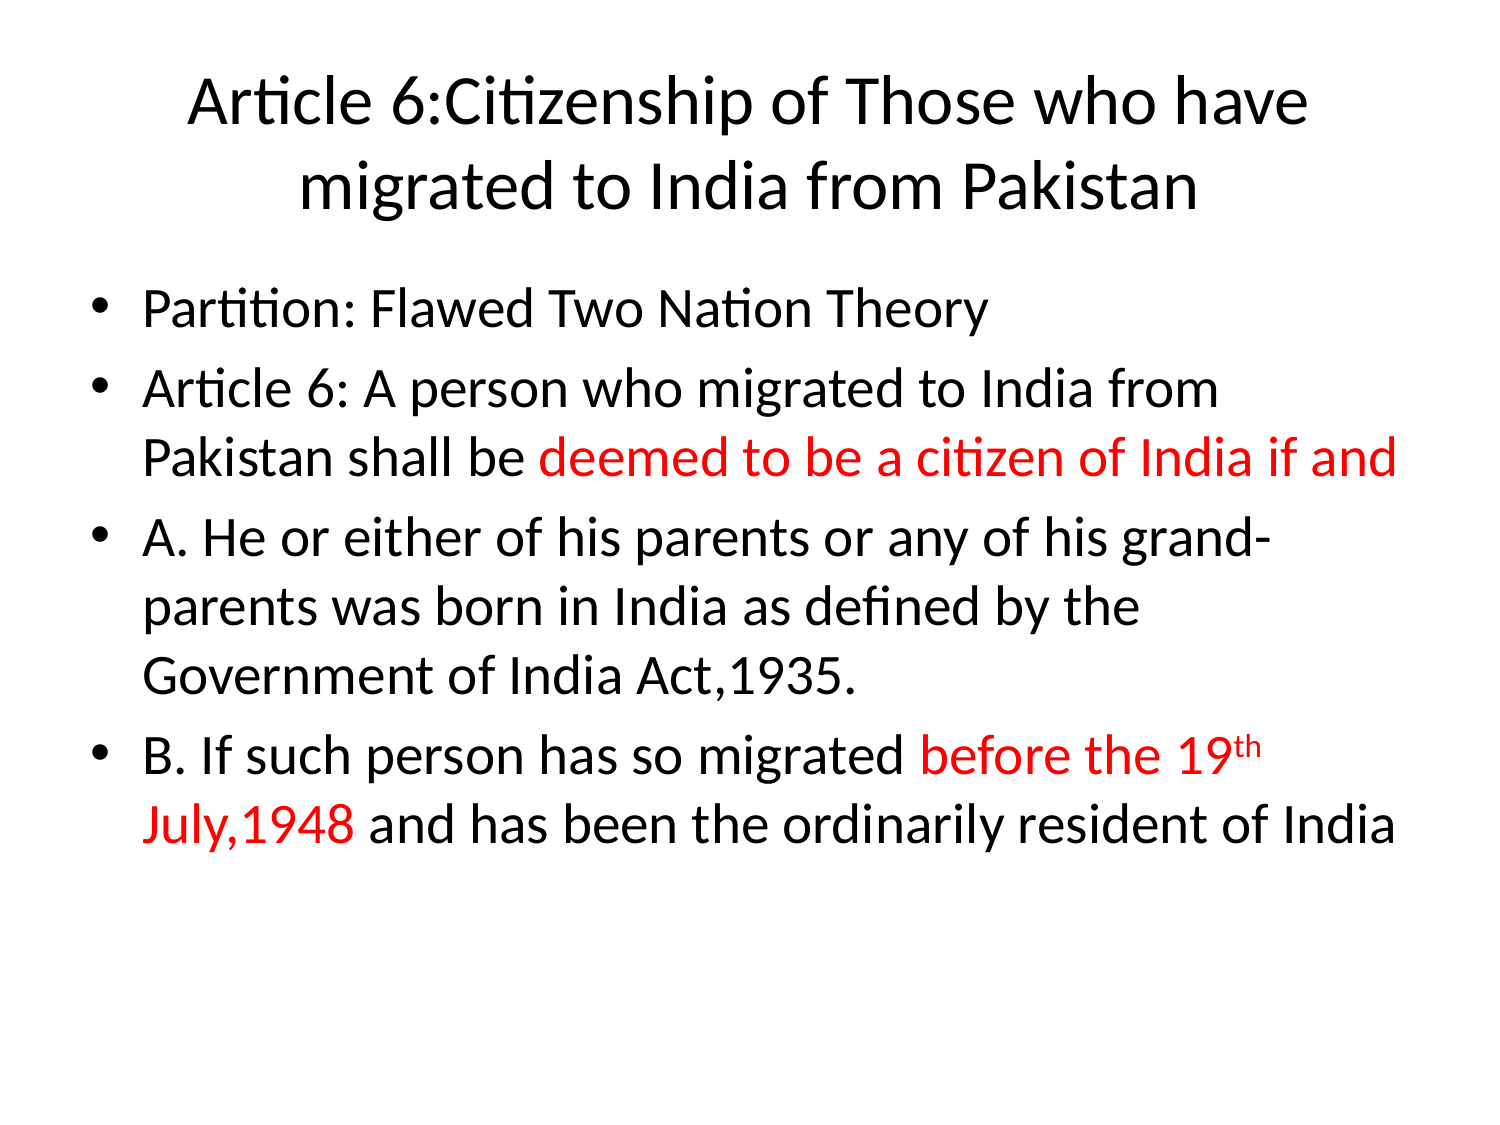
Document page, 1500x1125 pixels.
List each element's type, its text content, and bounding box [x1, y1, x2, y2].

list Partition: Flawed Two Nation Theory Article 6: A person who migrated to India from Pakistan shall be deemed to be a citizen of India if and A. He or either of his parents or any of his grand-parents was born in India as defined by the Government of India Act,1935. B. If such person has so migrated before the 19th July,1948 and has been the ordinarily resident of India [75, 262, 1425, 1005]
title Article 6:Citizenship of Those who have migrated to India from Pakistan [75, 45, 1425, 233]
